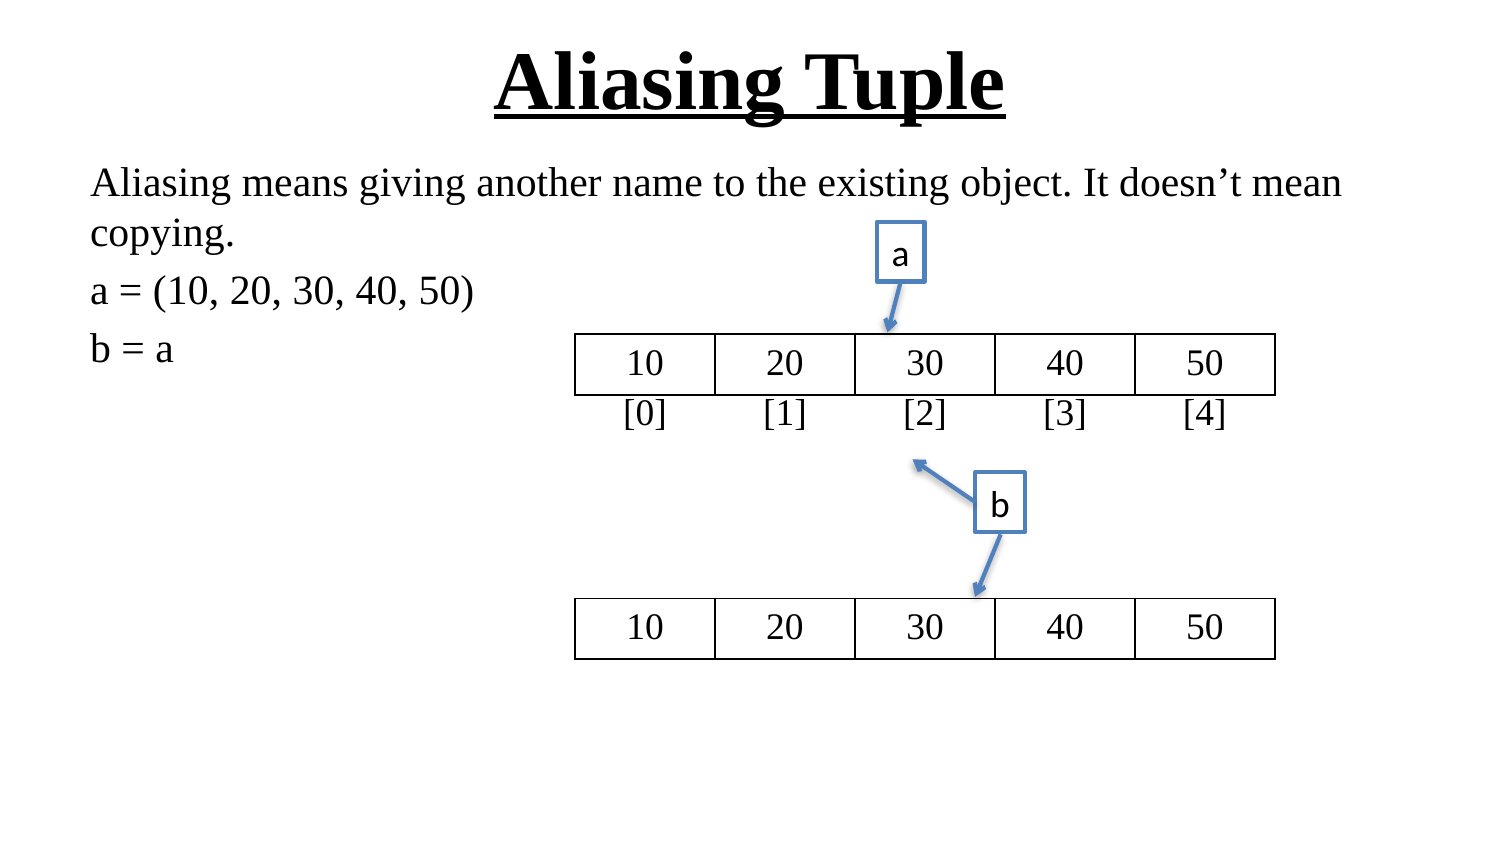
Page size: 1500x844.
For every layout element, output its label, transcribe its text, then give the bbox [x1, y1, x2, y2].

table_header [2] [855, 384, 995, 445]
table_header 10 [576, 599, 714, 658]
table_header 20 [716, 335, 854, 384]
table_header 50 [1136, 335, 1274, 384]
list Aliasing means giving another name to the existing object. It doesn’t mean copying. a = (10, 20, 30, 40, 50) b = a [75, 146, 1425, 735]
table_header 50 [1136, 599, 1274, 658]
table_header 30 [856, 599, 994, 658]
table_header 40 [996, 599, 1134, 658]
table_header [4] [1135, 384, 1275, 445]
table_header 30 [856, 335, 994, 384]
table_header 20 [716, 599, 854, 658]
text_box b [973, 470, 1027, 534]
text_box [912, 459, 976, 503]
text_box a [875, 220, 927, 284]
title Aliasing Tuple [75, 6, 1425, 146]
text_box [974, 534, 1001, 598]
table_header 10 [576, 335, 714, 384]
table_header [1] [715, 384, 855, 445]
table_header 40 [996, 335, 1134, 384]
table_header [0] [575, 384, 715, 445]
table_header [3] [995, 384, 1135, 445]
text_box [887, 282, 901, 333]
